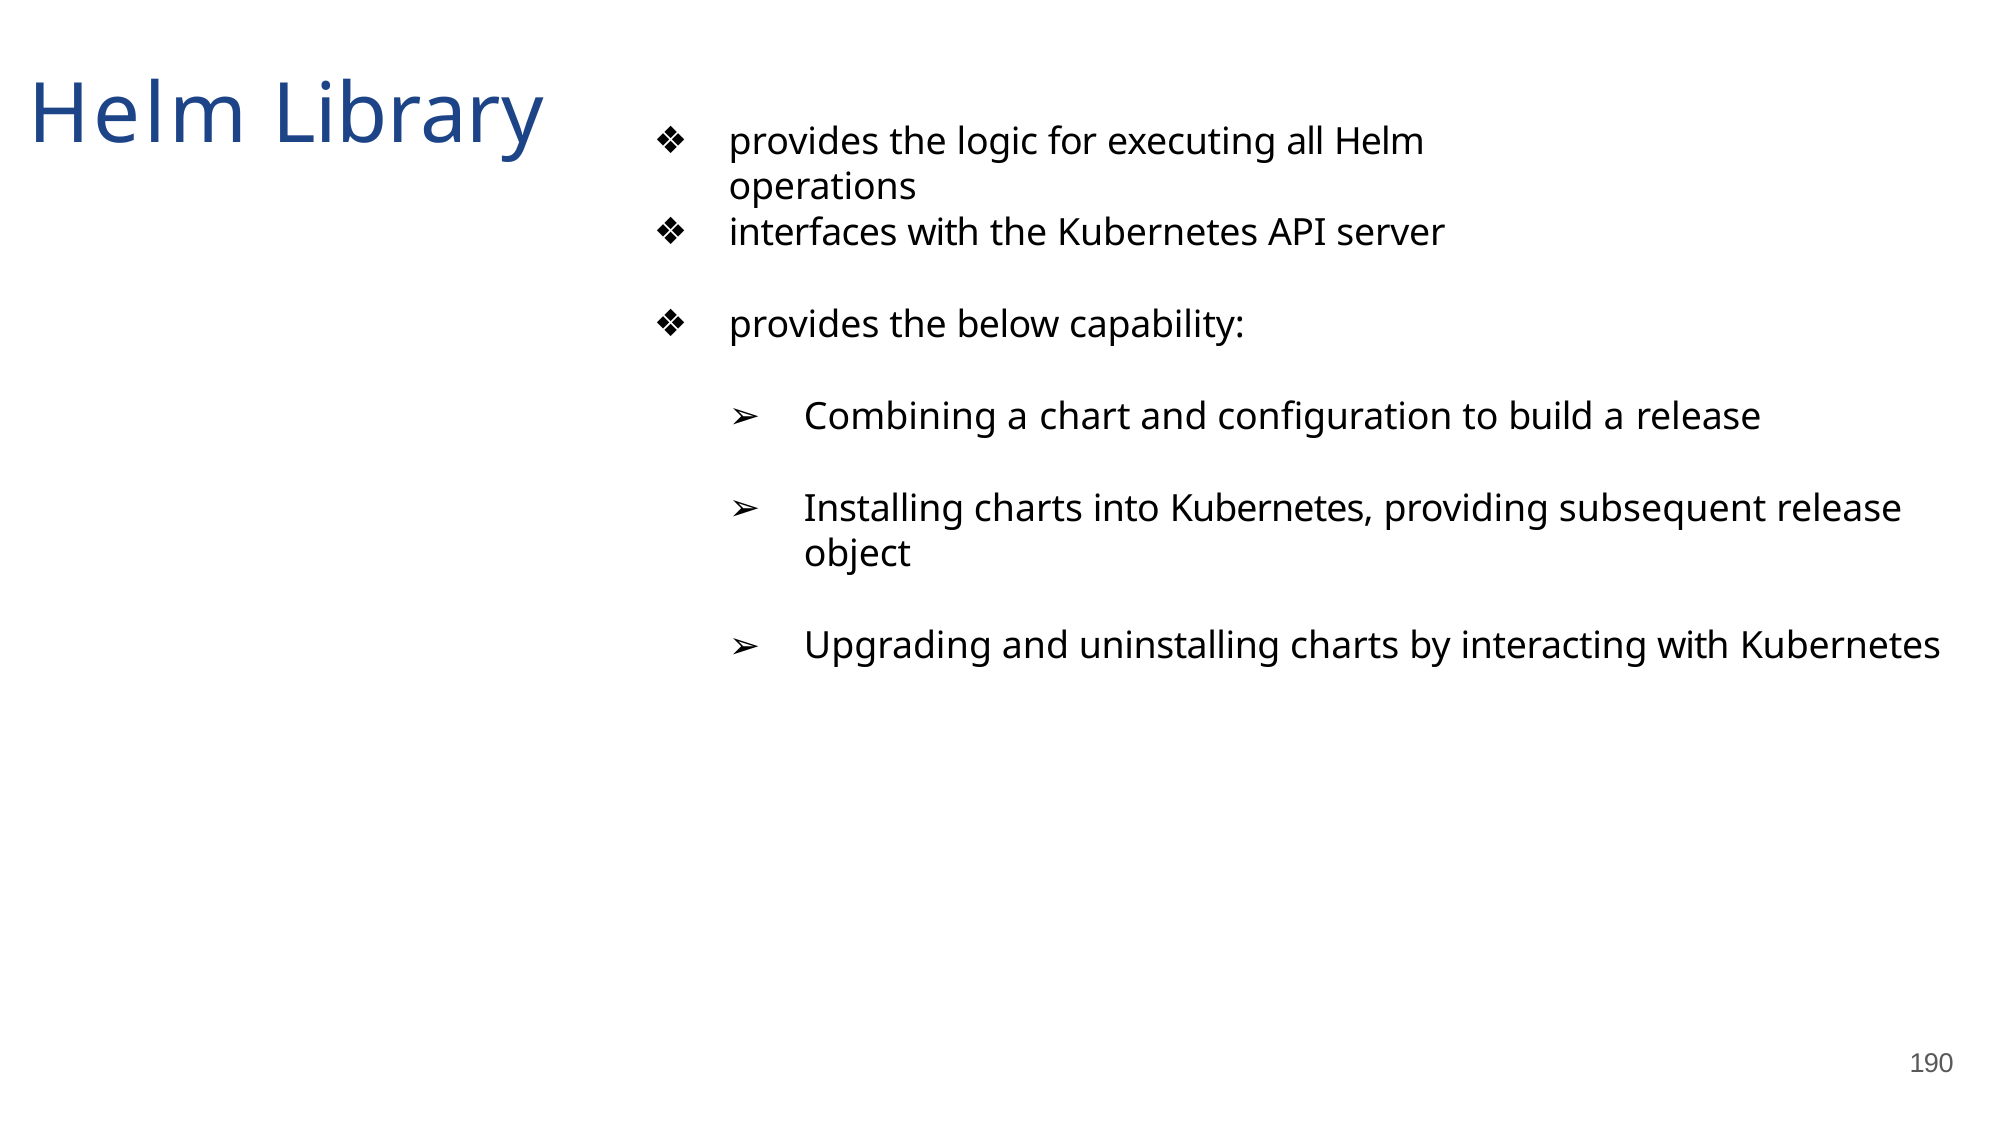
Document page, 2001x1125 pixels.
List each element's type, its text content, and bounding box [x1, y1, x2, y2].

slide_number 190 [1903, 1045, 1963, 1125]
text_box interfaces with the Kubernetes API server provides the below capability: Combining a chart and configuration to build a release Installing charts into Kubernetes, providing subsequent release object Upgrading and uninstalling charts by interacting with Kubernetes [651, 205, 1957, 667]
text_box provides the logic for executing all Helm operations [651, 114, 1576, 205]
title Helm Library [26, 57, 640, 248]
